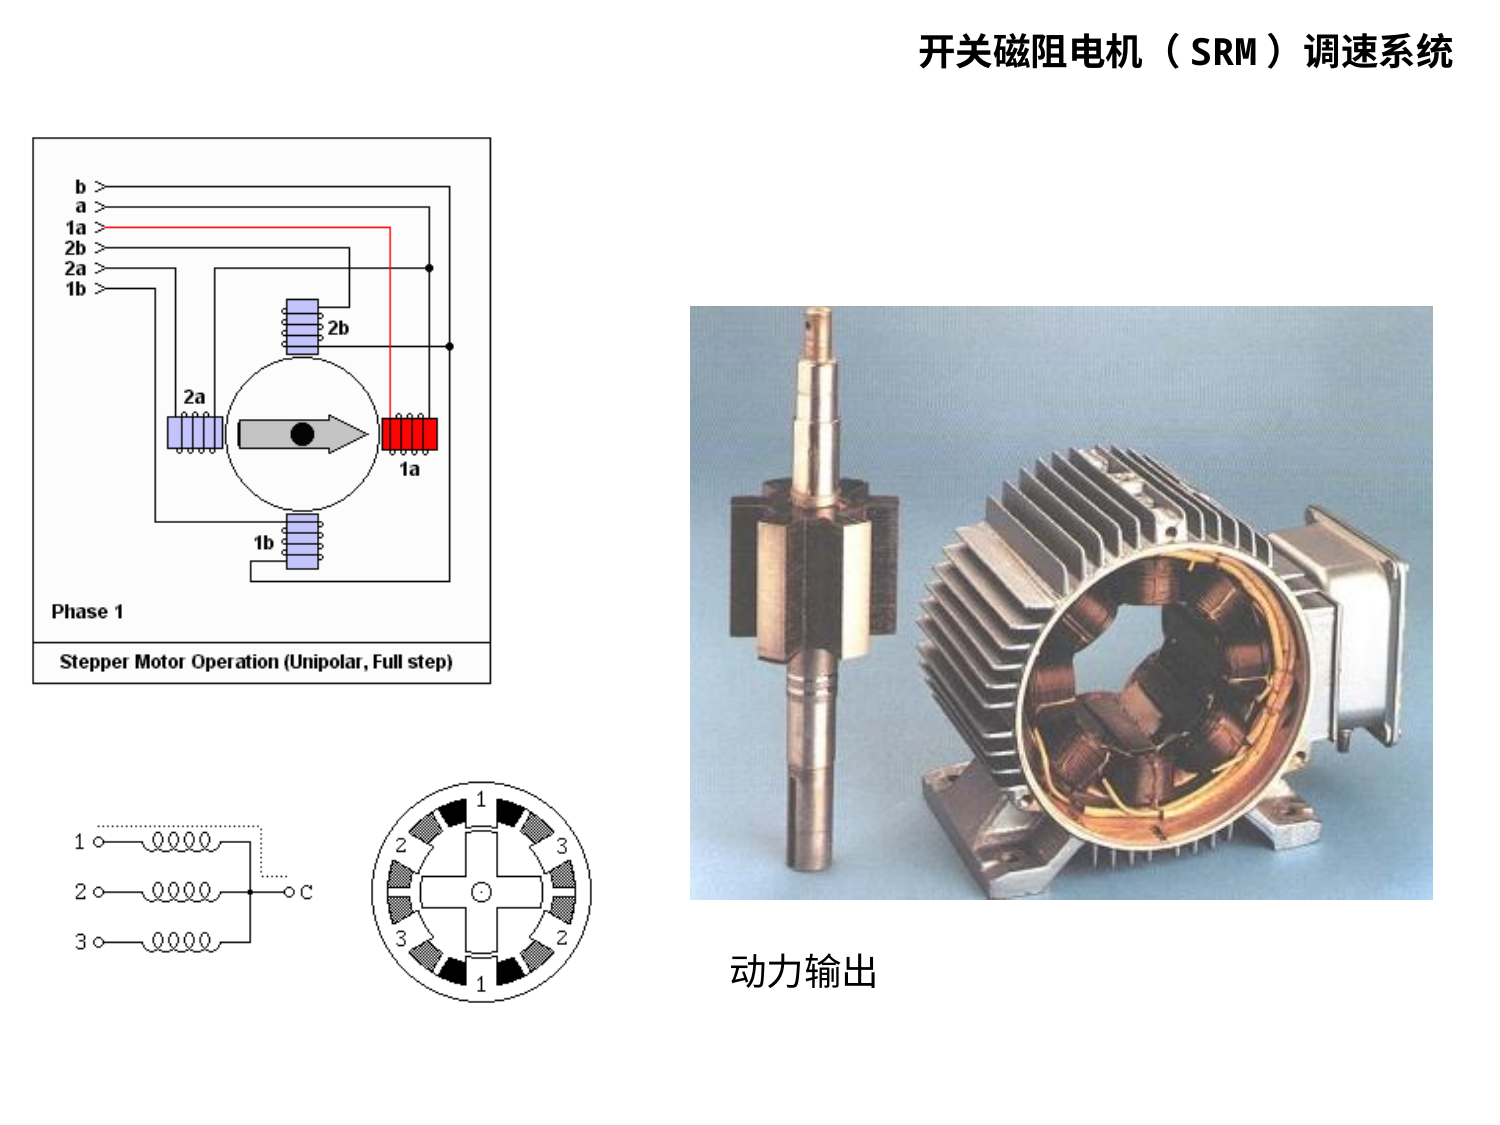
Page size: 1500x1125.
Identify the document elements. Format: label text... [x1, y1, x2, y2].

picture [31, 136, 493, 686]
picture [690, 306, 1433, 901]
text_box 开关磁阻电机（SRM）调速系统 [903, 20, 1469, 81]
text_box 动力输出 [714, 940, 1433, 1001]
picture [33, 774, 607, 1014]
